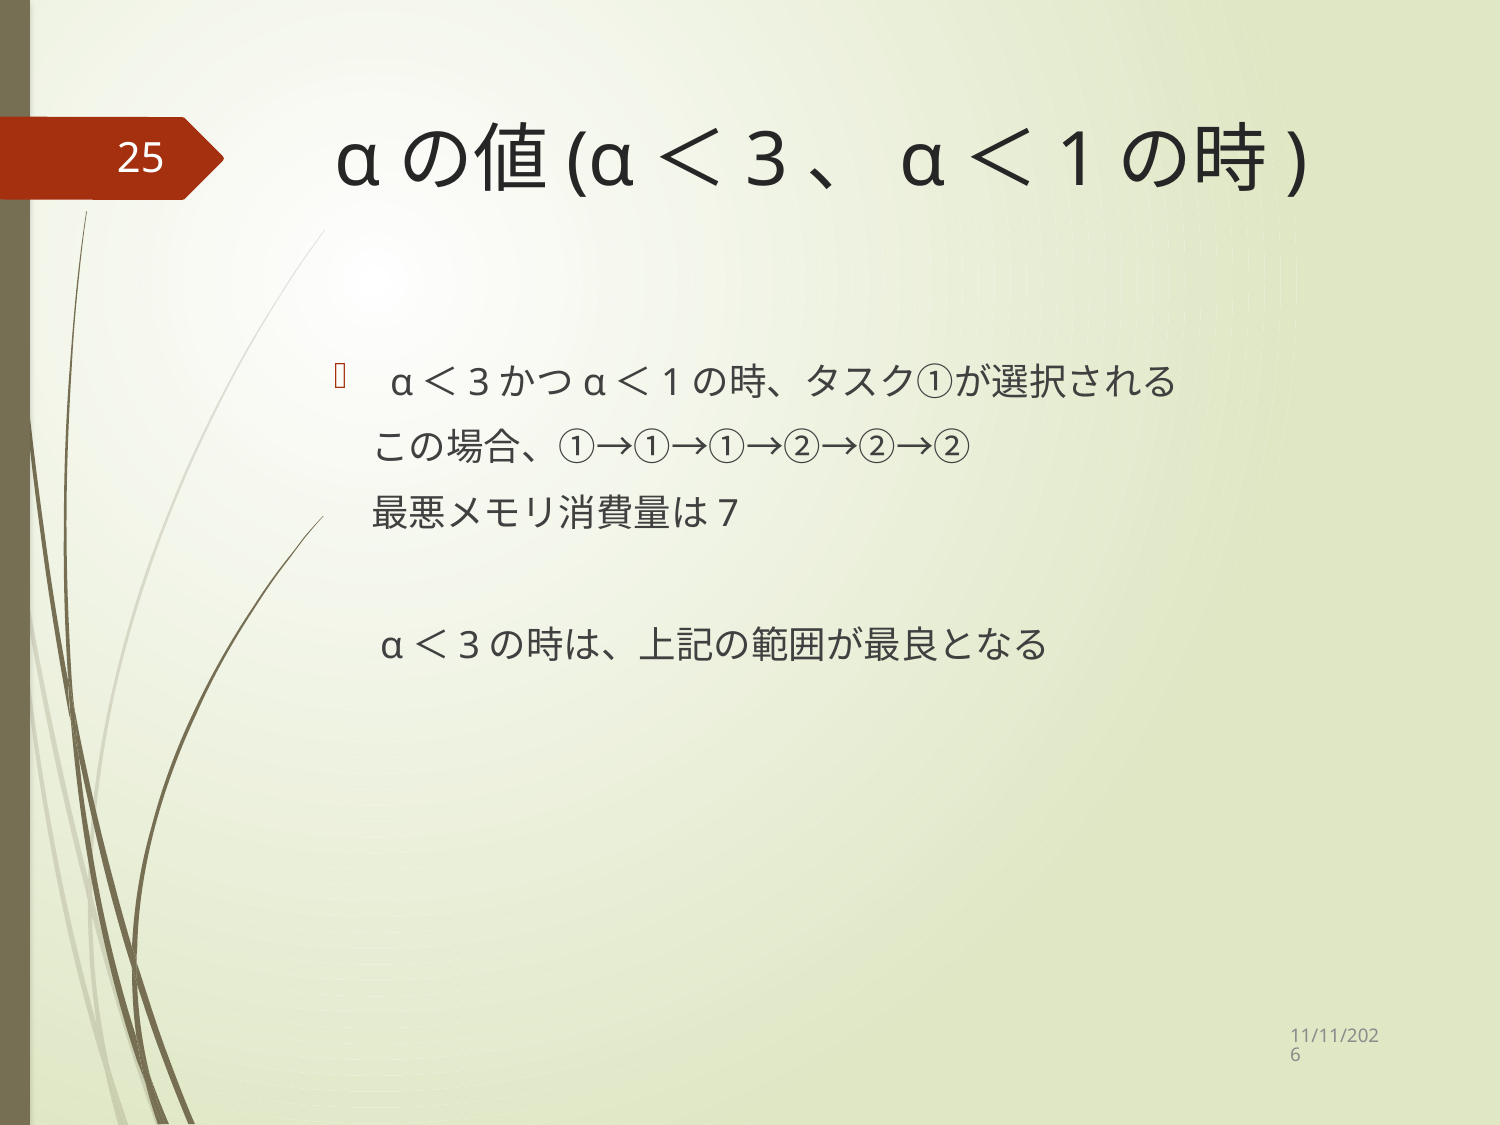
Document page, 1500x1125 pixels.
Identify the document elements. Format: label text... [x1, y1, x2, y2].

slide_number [1275, 1006, 1401, 1068]
title αの値(α＜3、α＜1の時) [319, 102, 1400, 313]
slide_number 25 [83, 129, 180, 190]
list α＜3かつα＜1の時、タスク①が選択される この場合、①→①→①→②→②→② 最悪メモリ消費量は7 α＜3の時は、上記の範囲が最良となる [318, 350, 1400, 970]
